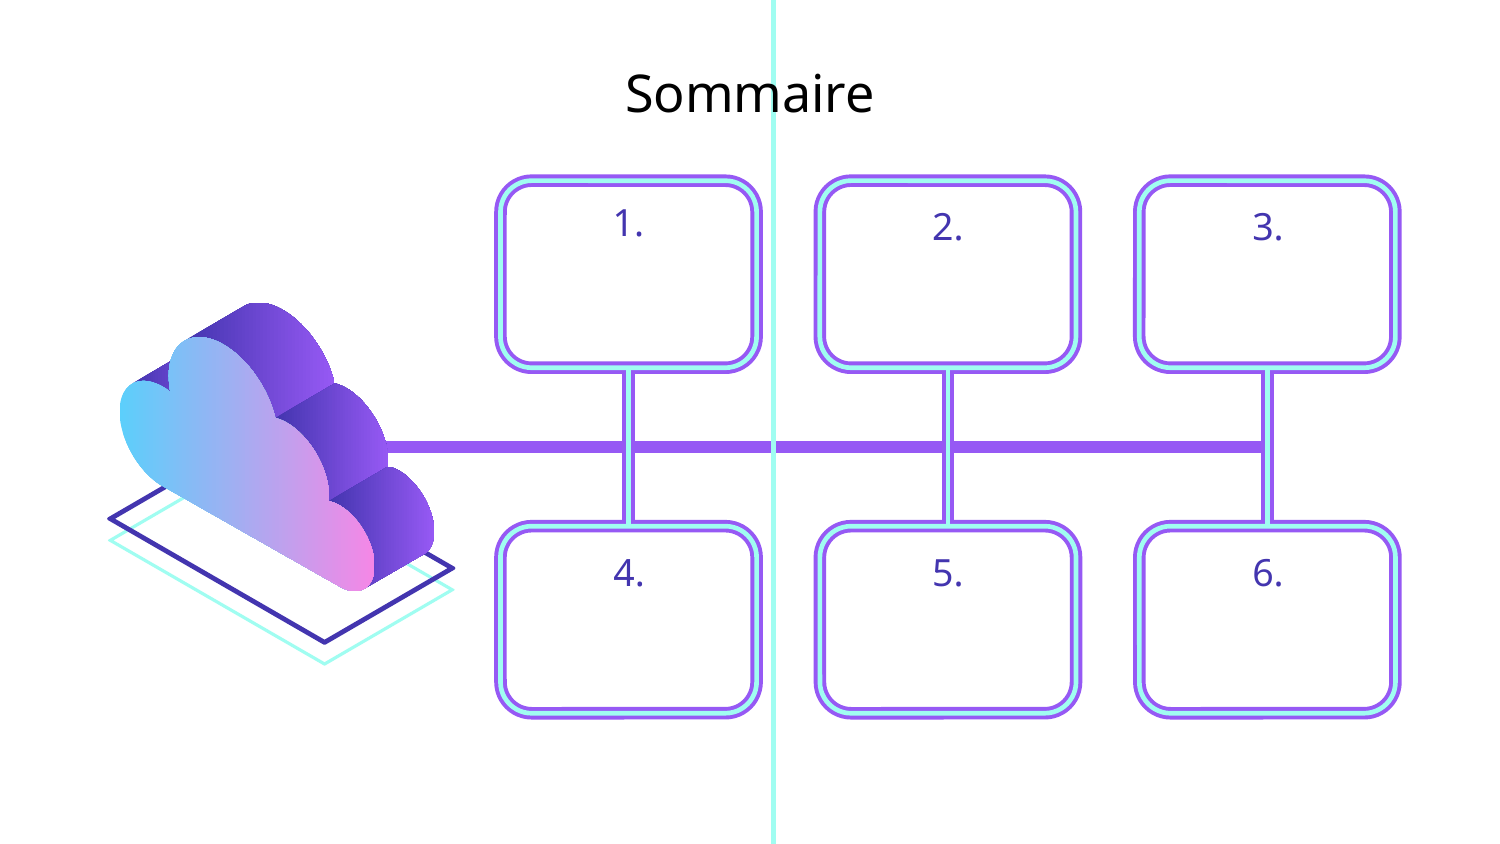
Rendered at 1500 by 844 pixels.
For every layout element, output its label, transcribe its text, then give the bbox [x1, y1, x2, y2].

text_box 2. [834, 203, 1061, 247]
text_box [500, 526, 757, 714]
text_box [1139, 180, 1396, 368]
text_box 1. [515, 200, 742, 243]
text_box 4. [516, 550, 743, 593]
text_box 5. [834, 550, 1061, 593]
text_box [1139, 526, 1396, 714]
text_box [108, 302, 455, 666]
title Sommaire [777, 49, 1416, 134]
text_box [500, 180, 757, 368]
text_box 6. [1154, 550, 1381, 593]
text_box [819, 526, 1077, 714]
text_box [819, 180, 1076, 368]
title Sommaire [84, 49, 769, 134]
text_box 3. [1154, 203, 1381, 247]
